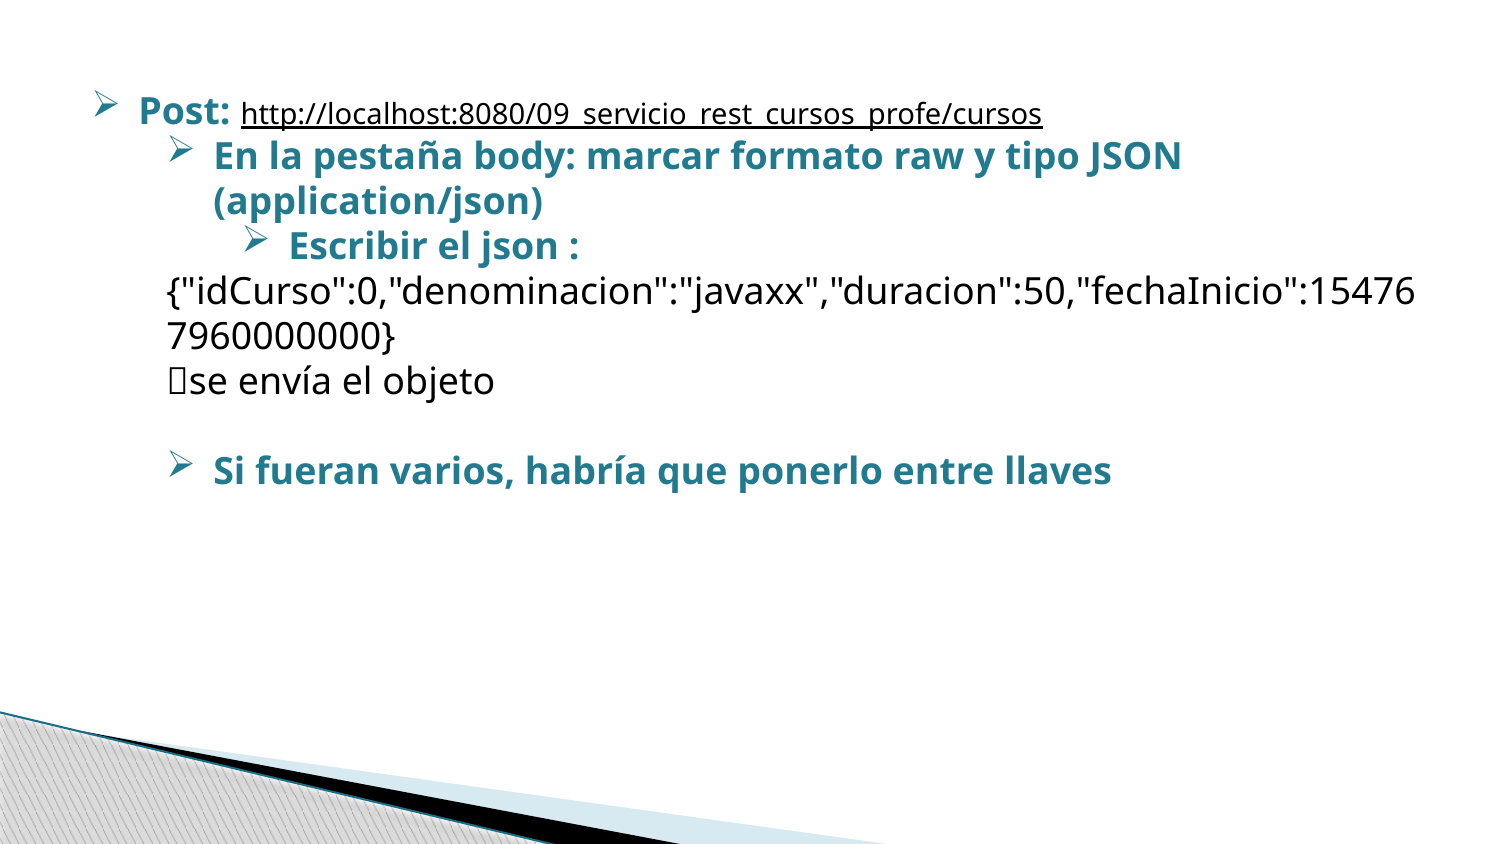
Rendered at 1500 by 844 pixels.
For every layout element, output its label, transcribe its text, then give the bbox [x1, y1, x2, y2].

text_box Post: http://localhost:8080/09_servicio_rest_cursos_profe/cursos En la pestaña body: marcar formato raw y tipo JSON (application/json) Escribir el json : {"idCurso":0,"denominacion":"javaxx","duracion":50,"fechaInicio":154767960000000} se envía el objeto Si fueran varios, habría que ponerlo entre llaves [76, 79, 1436, 589]
